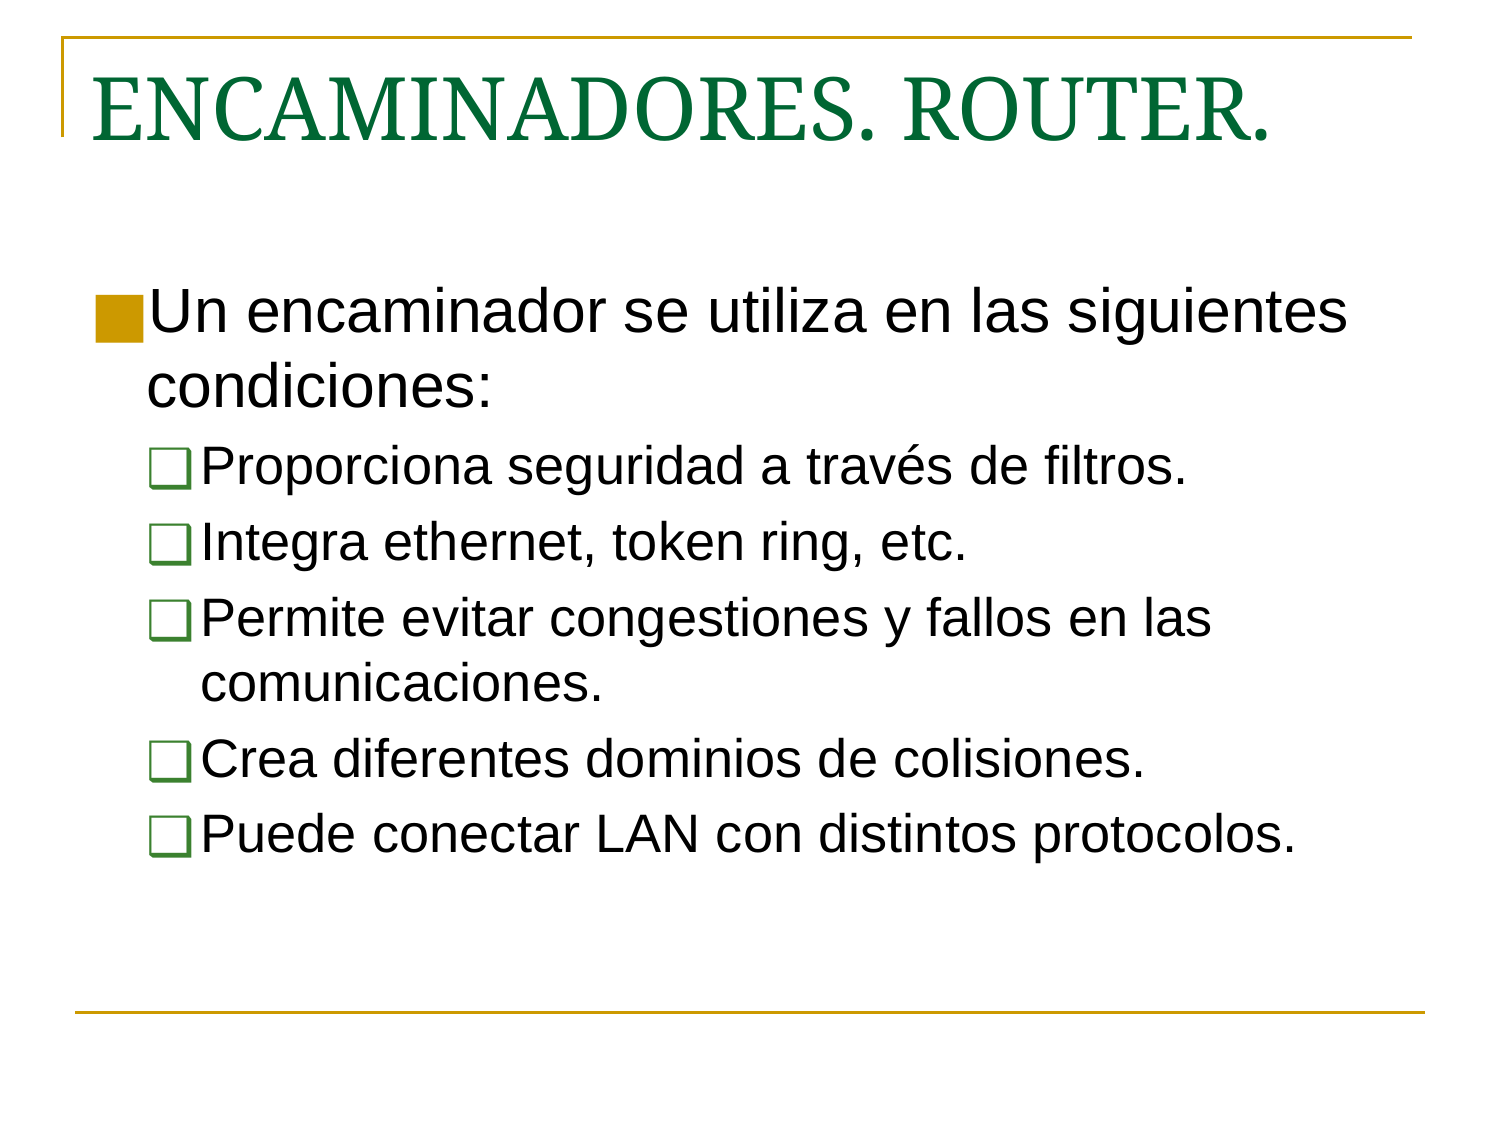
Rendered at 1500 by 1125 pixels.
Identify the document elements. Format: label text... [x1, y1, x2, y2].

title ENCAMINADORES. ROUTER. [75, 45, 1425, 233]
list Un encaminador se utiliza en las siguientes condiciones: Proporciona seguridad a través de filtros. Integra ethernet, token ring, etc. Permite evitar congestiones y fallos en las comunicaciones. Crea diferentes dominios de colisiones. Puede conectar LAN con distintos protocolos. [75, 262, 1425, 1006]
